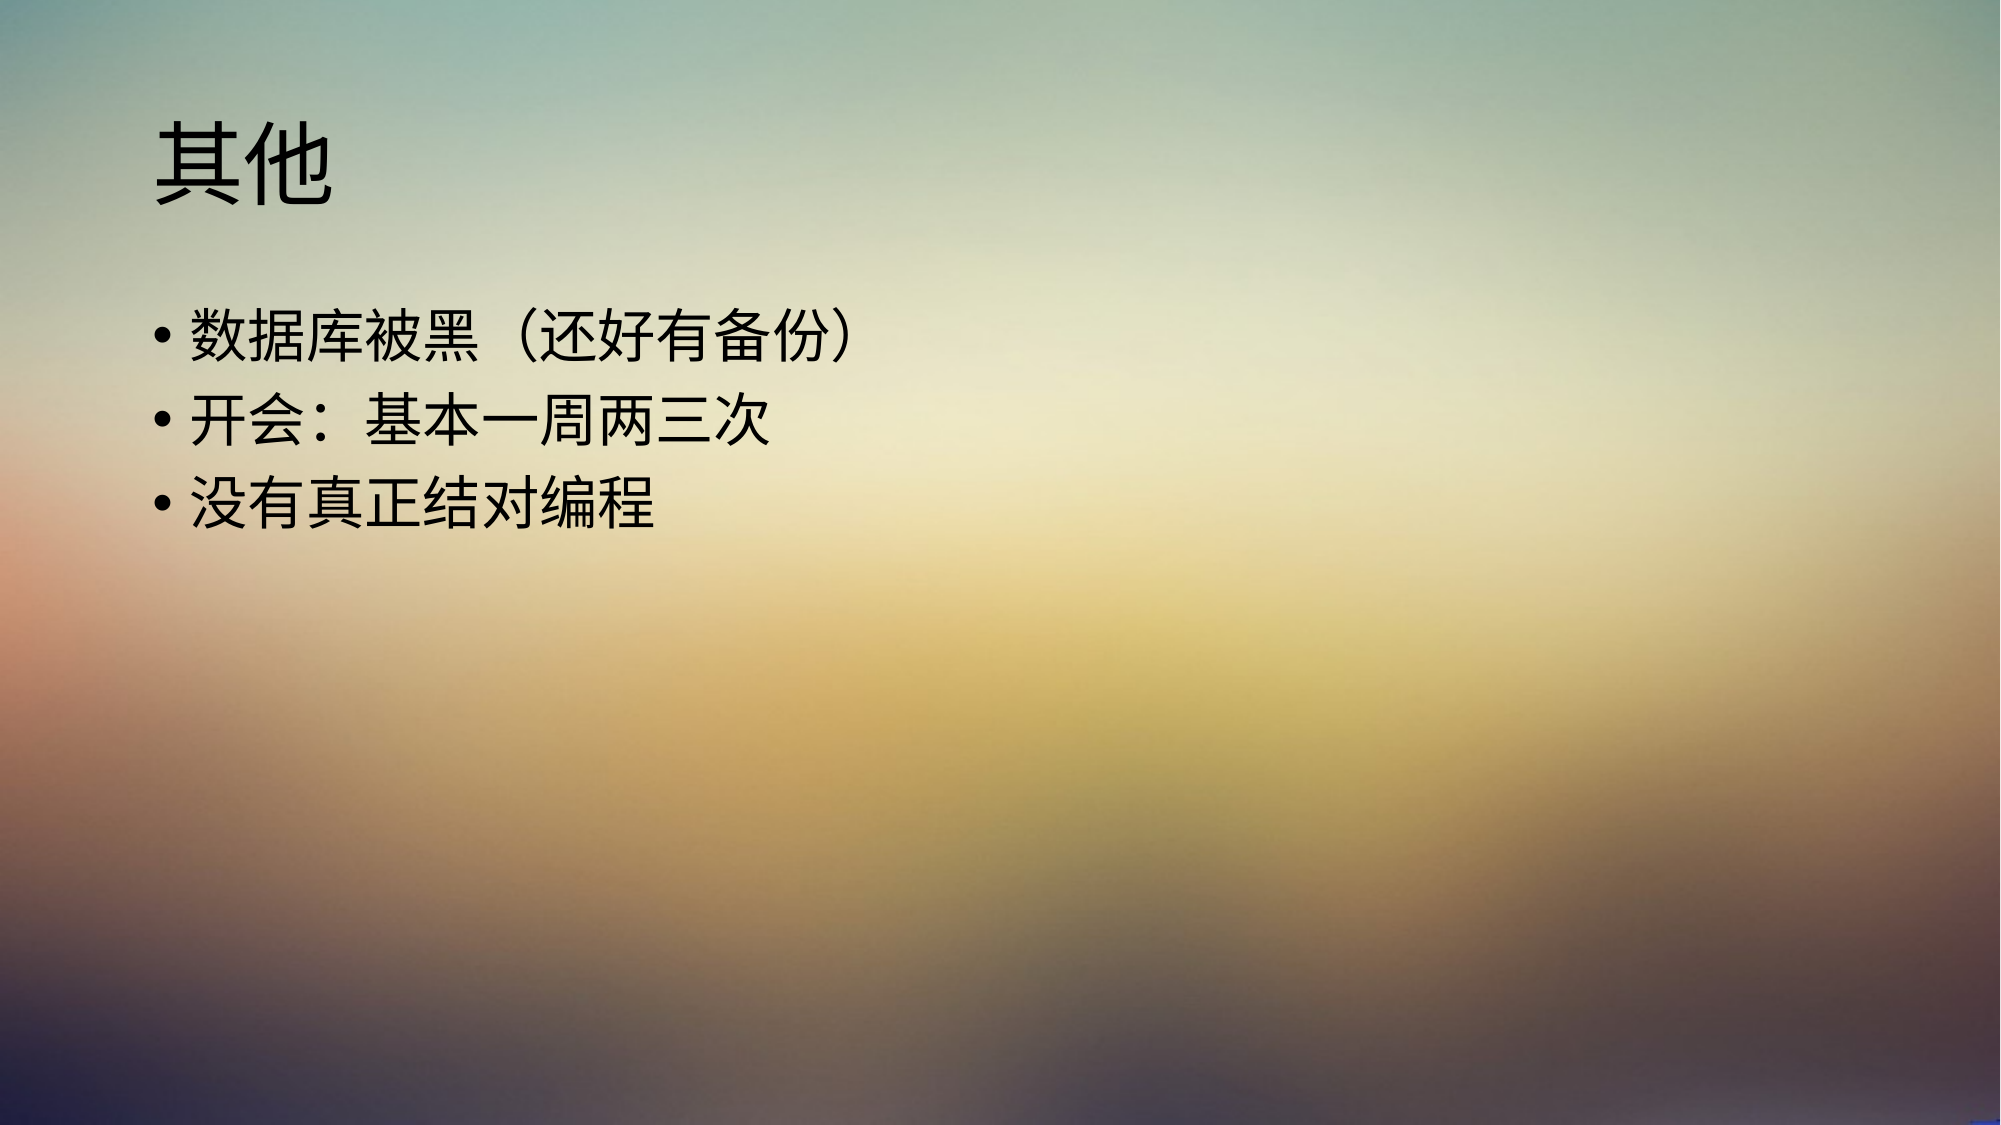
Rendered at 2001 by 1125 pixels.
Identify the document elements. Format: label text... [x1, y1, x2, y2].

picture [0, 0, 2001, 1125]
title 其他 [137, 59, 1863, 278]
list 数据库被黑（还好有备份） 开会：基本一周两三次 没有真正结对编程 [137, 299, 1863, 1014]
